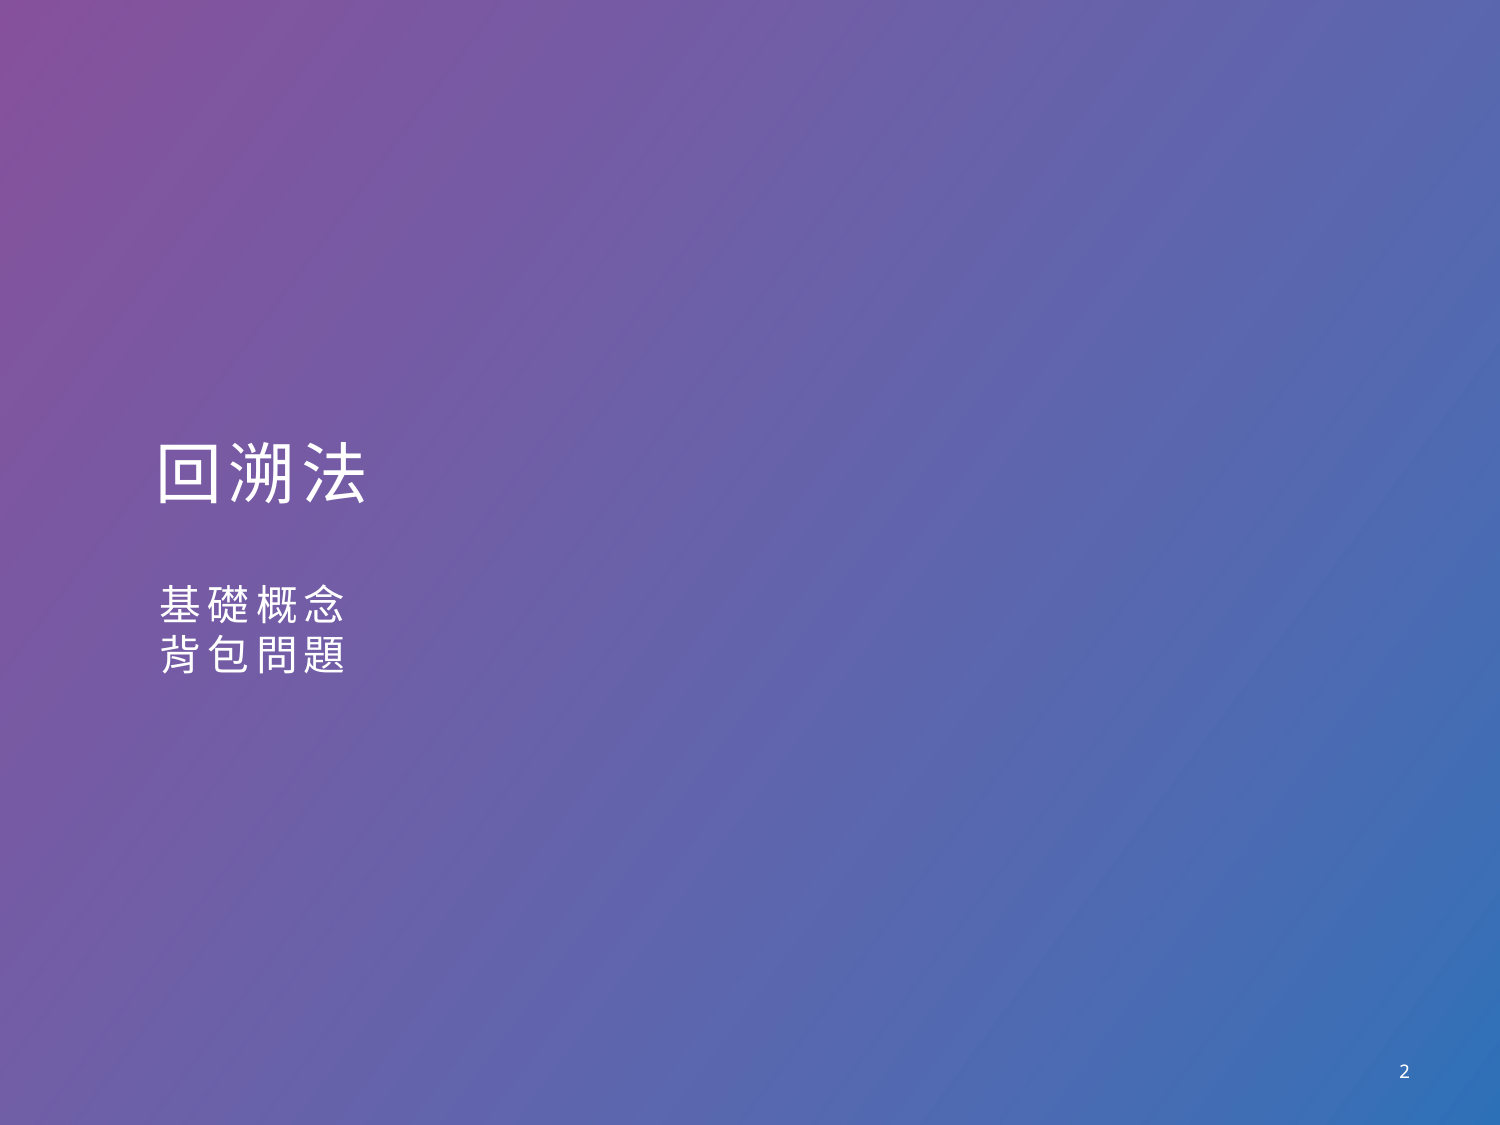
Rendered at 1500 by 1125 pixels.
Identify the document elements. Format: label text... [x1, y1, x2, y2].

picture [0, 0, 1500, 1125]
title 回溯法 [140, 424, 1330, 520]
list 基礎概念 背包問題 [145, 533, 1116, 725]
slide_number 2 [1074, 1042, 1425, 1103]
